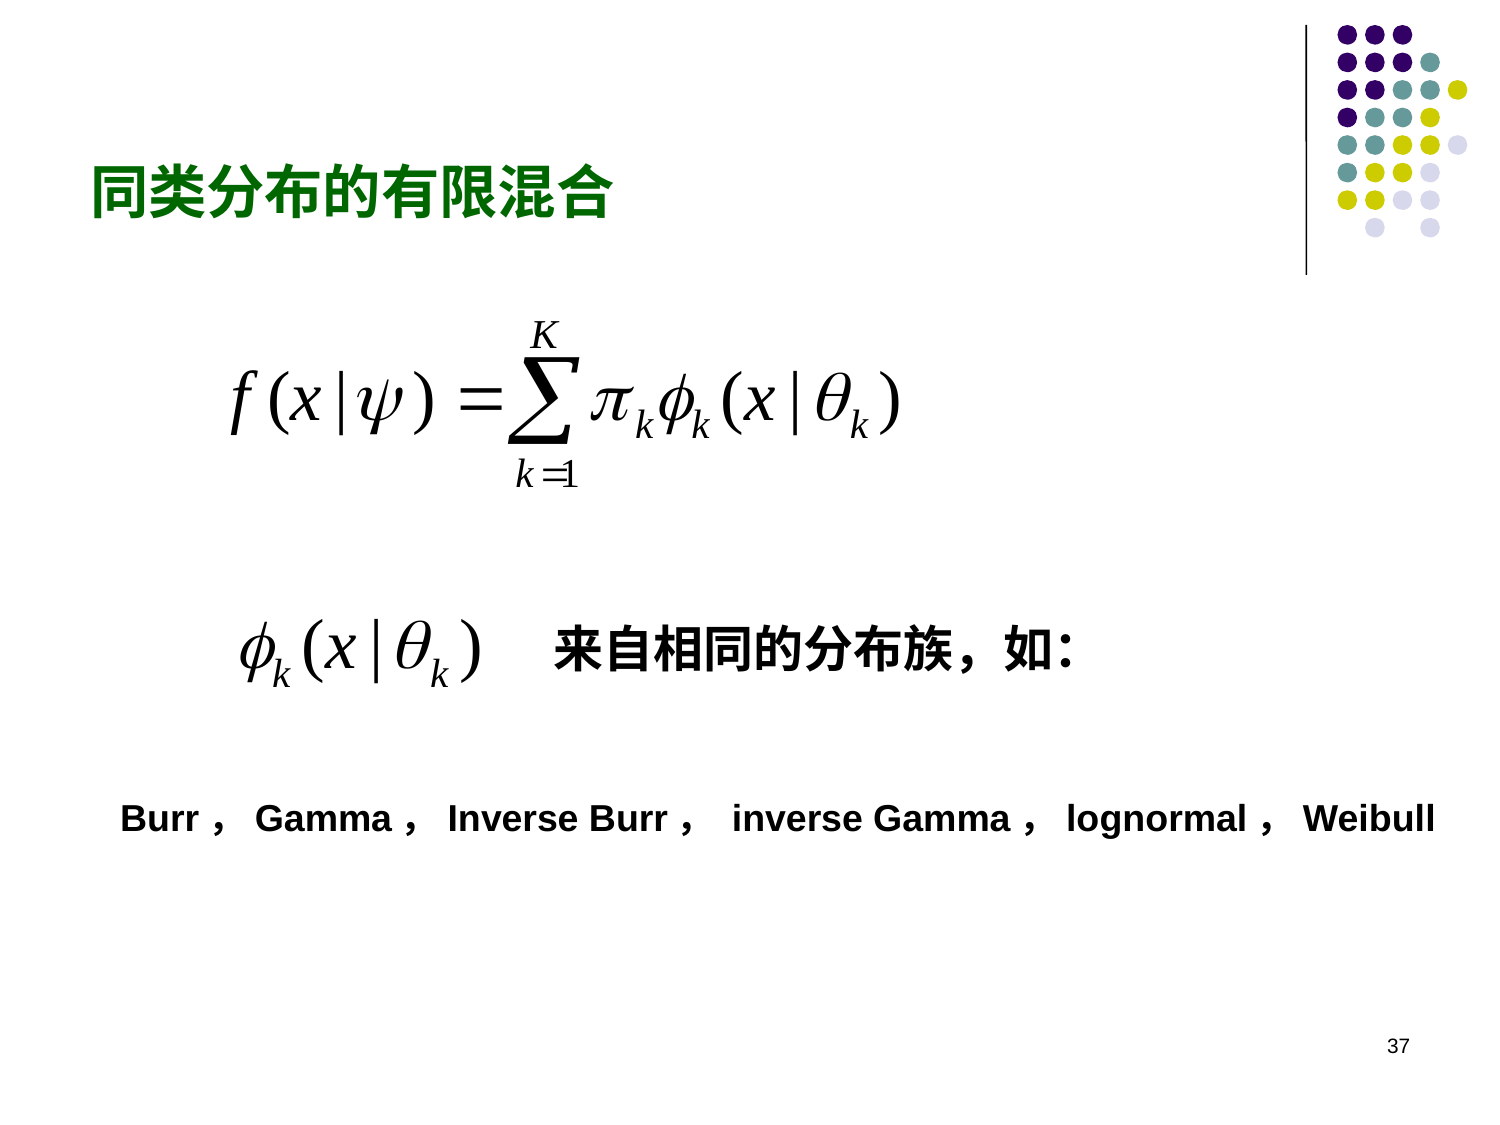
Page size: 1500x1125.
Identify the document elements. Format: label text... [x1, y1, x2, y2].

slide_number 37 [1074, 1025, 1425, 1100]
text_box Burr，Gamma，Inverse Burr， inverse Gamma，lognormal，Weibull [105, 786, 1451, 847]
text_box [206, 302, 916, 504]
text_box 来自相同的分布族，如： [538, 609, 1119, 685]
title 同类分布的有限混合 [75, 20, 1313, 233]
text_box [229, 597, 497, 705]
